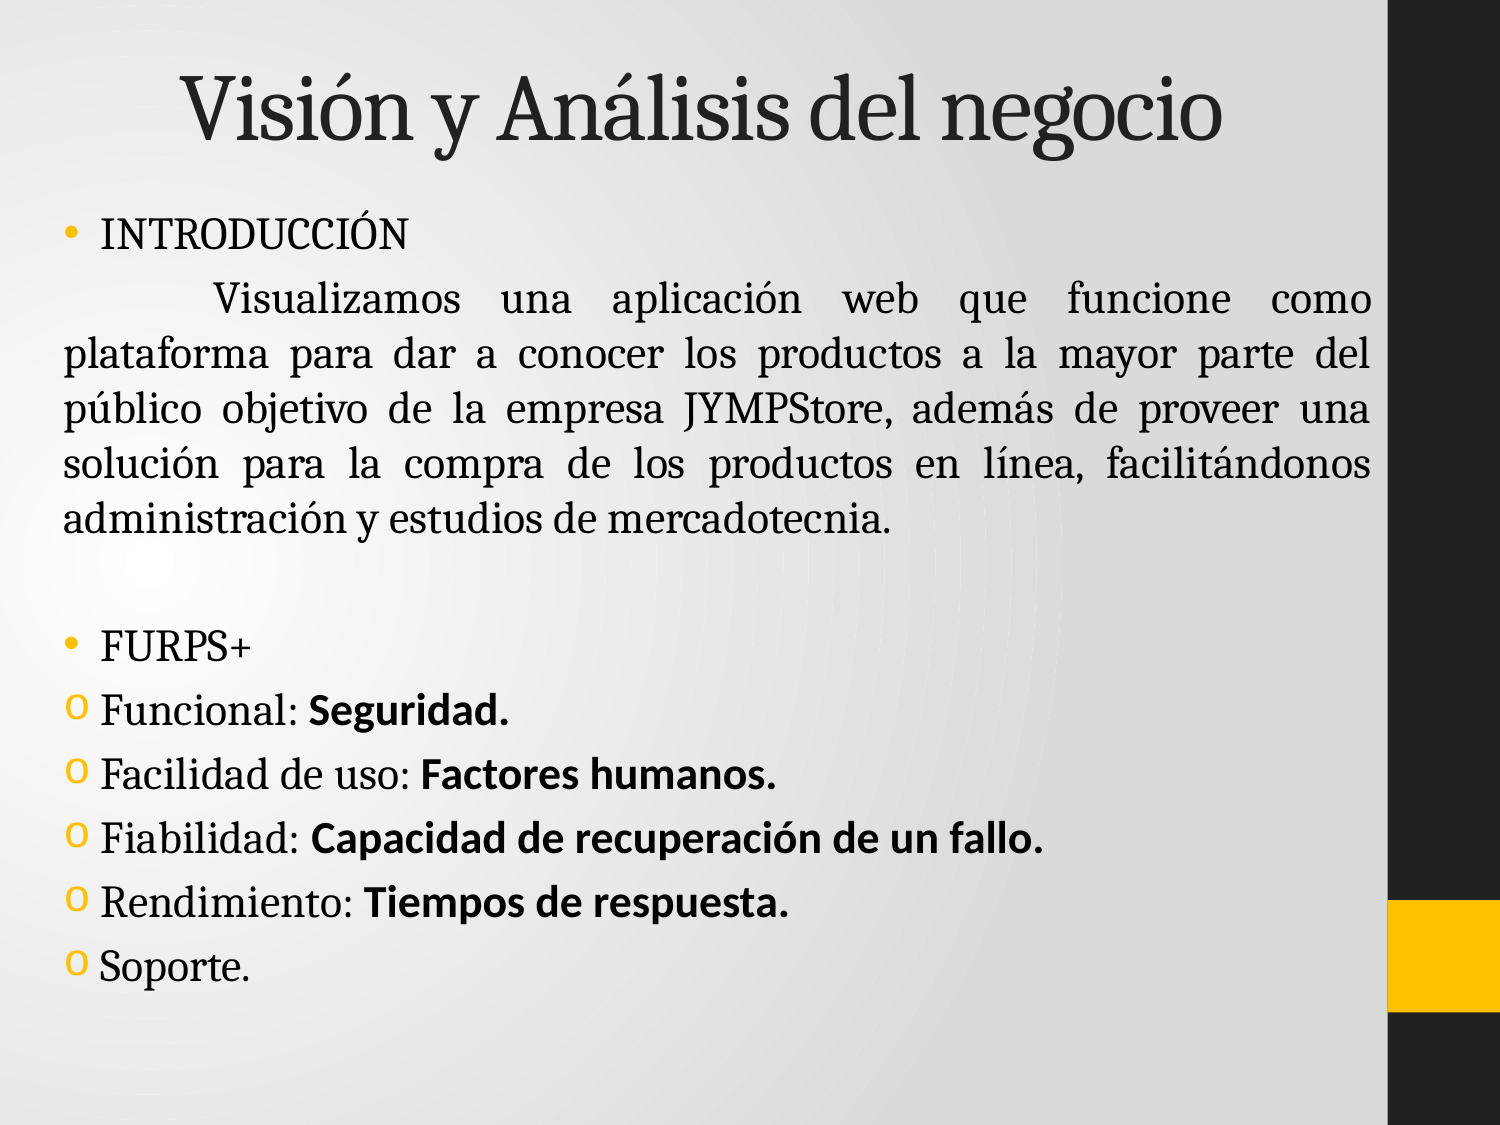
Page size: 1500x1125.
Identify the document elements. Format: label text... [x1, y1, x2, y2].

list INTRODUCCIÓN Visualizamos una aplicación web que funcione como plataforma para dar a conocer los productos a la mayor parte del público objetivo de la empresa JYMPStore, además de proveer una solución para la compra de los productos en línea, facilitándonos administración y estudios de mercadotecnia. FURPS+ Funcional: Seguridad. Facilidad de uso: Factores humanos. Fiabilidad: Capacidad de recuperación de un fallo. Rendimiento: Tiempos de respuesta. Soporte. [29, 196, 1388, 1125]
title Visión y Análisis del negocio [76, 8, 1327, 196]
